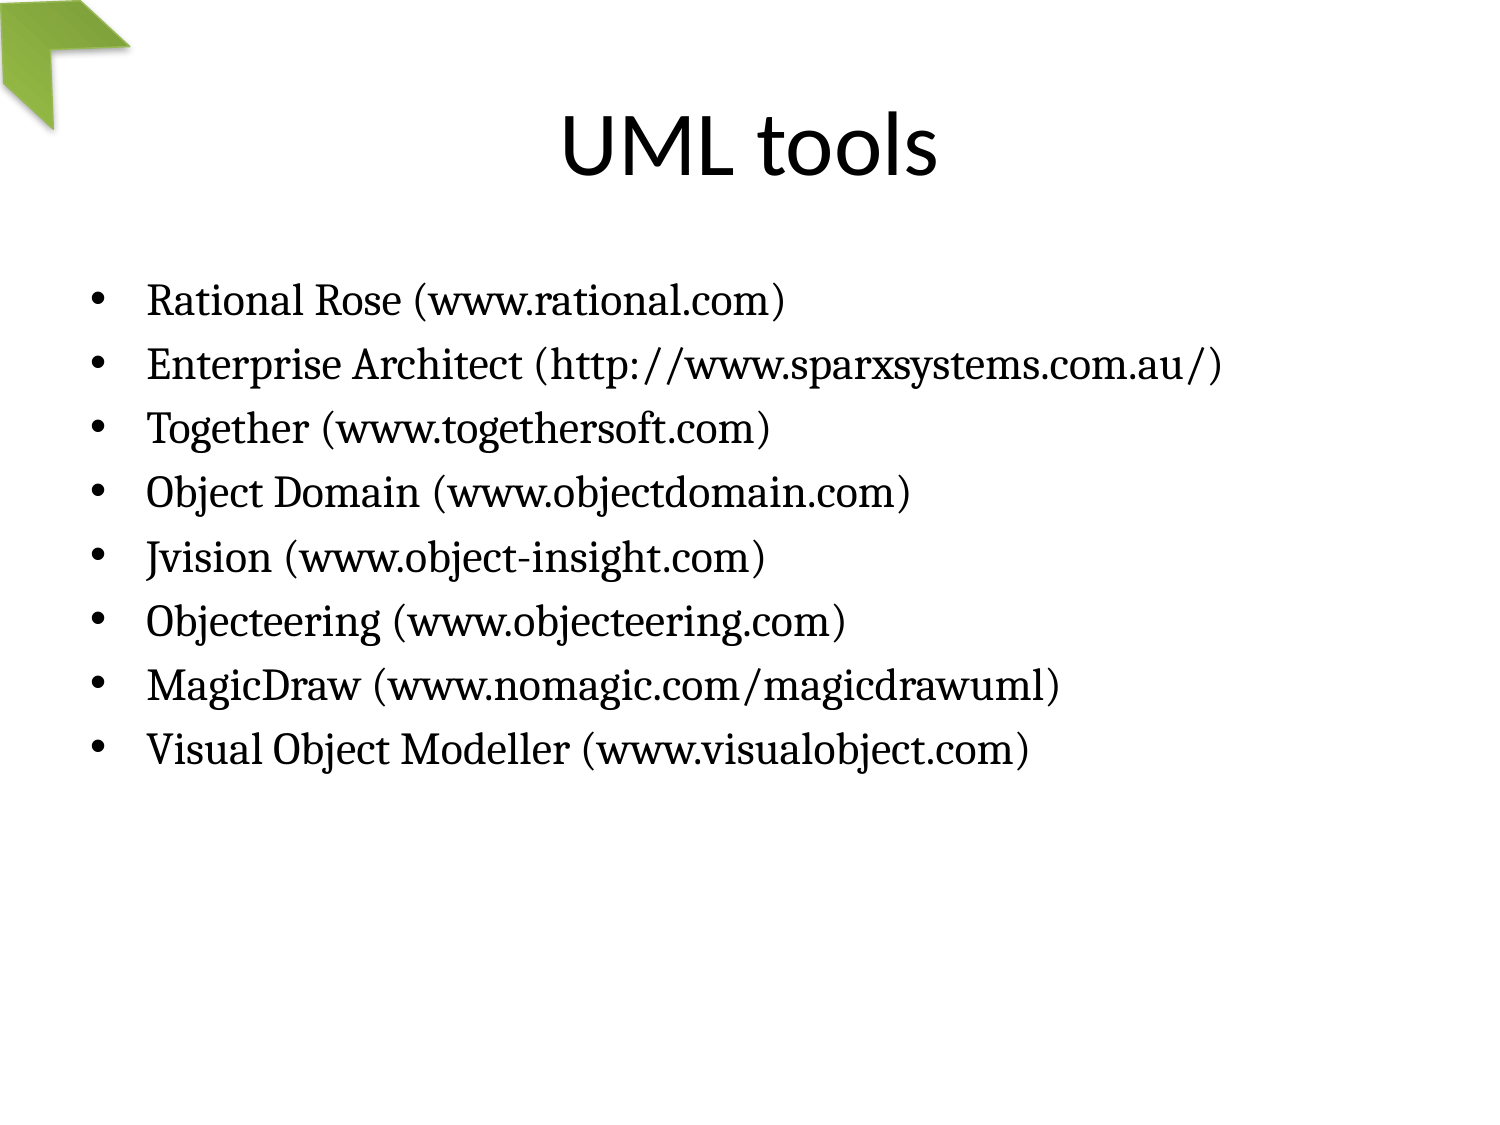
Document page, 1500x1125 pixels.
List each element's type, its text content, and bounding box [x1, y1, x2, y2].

text_box [0, 0, 131, 130]
list Rational Rose (www.rational.com) Enterprise Architect (http://www.sparxsystems.com.au/) Together (www.togethersoft.com) Object Domain (www.objectdomain.com) Jvision (www.object-insight.com) Objecteering (www.objecteering.com) MagicDraw (www.nomagic.com/magicdrawuml) Visual Object Modeller (www.visualobject.com) [75, 262, 1425, 1005]
title UML tools [75, 45, 1425, 233]
